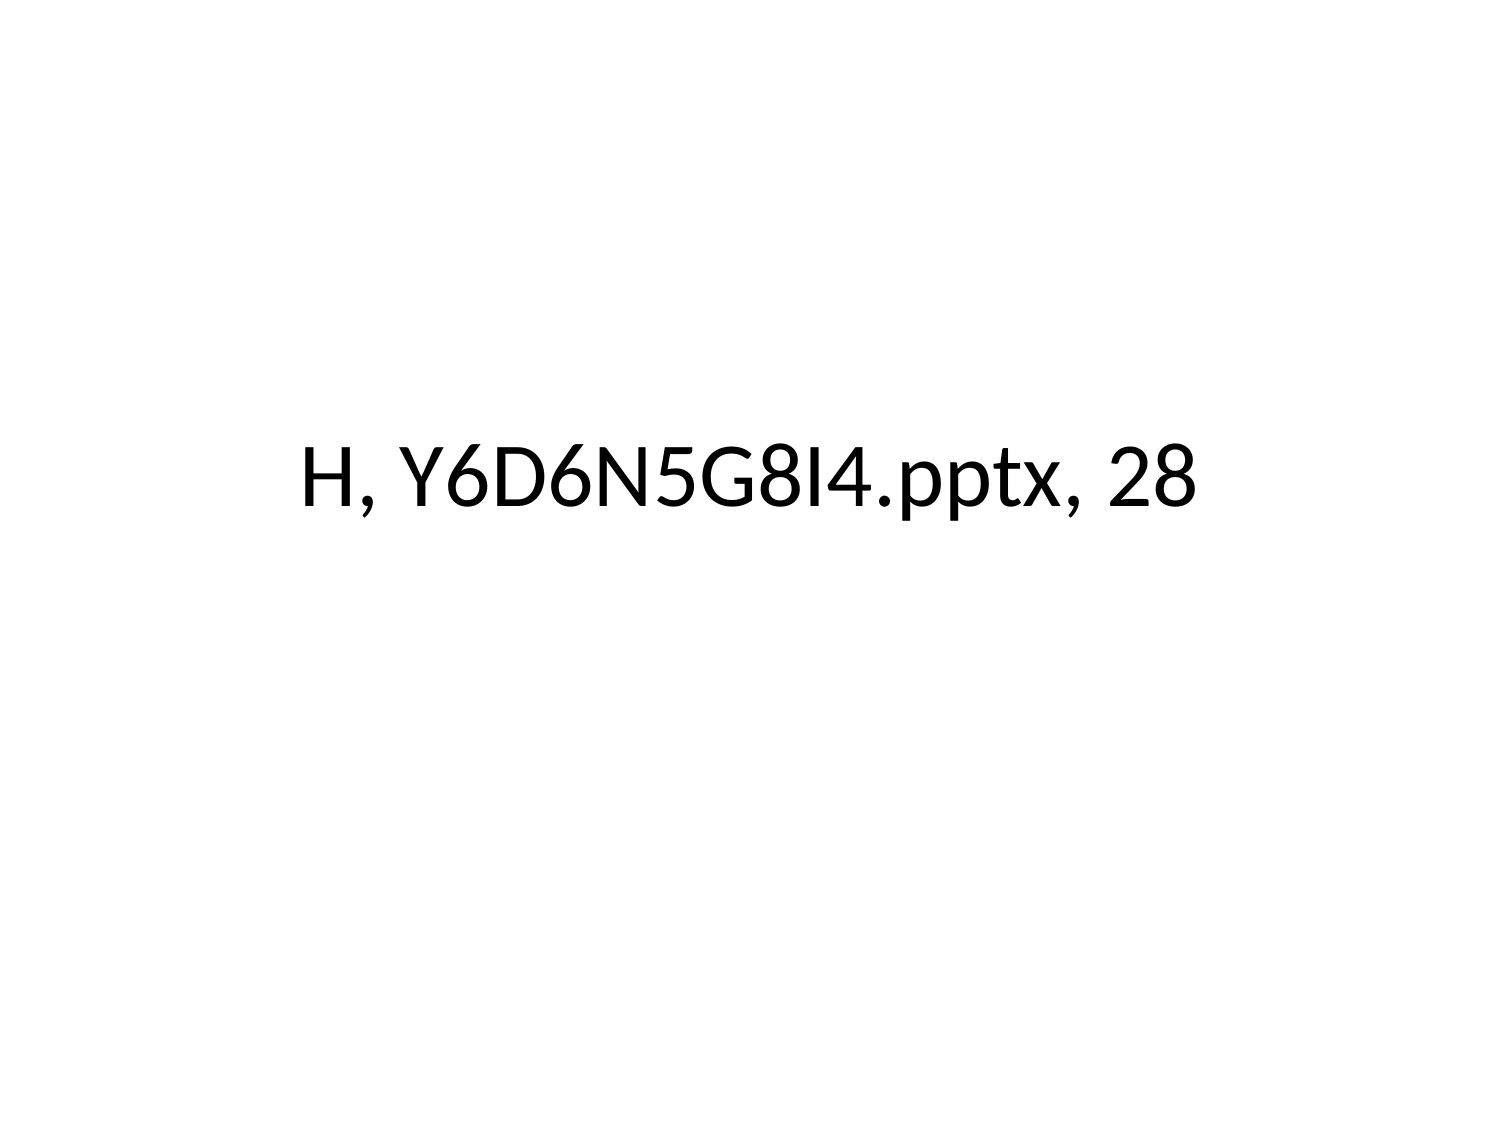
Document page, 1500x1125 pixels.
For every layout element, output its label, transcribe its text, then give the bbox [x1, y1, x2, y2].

title H, Y6D6N5G8I4.pptx, 28 [112, 349, 1388, 591]
